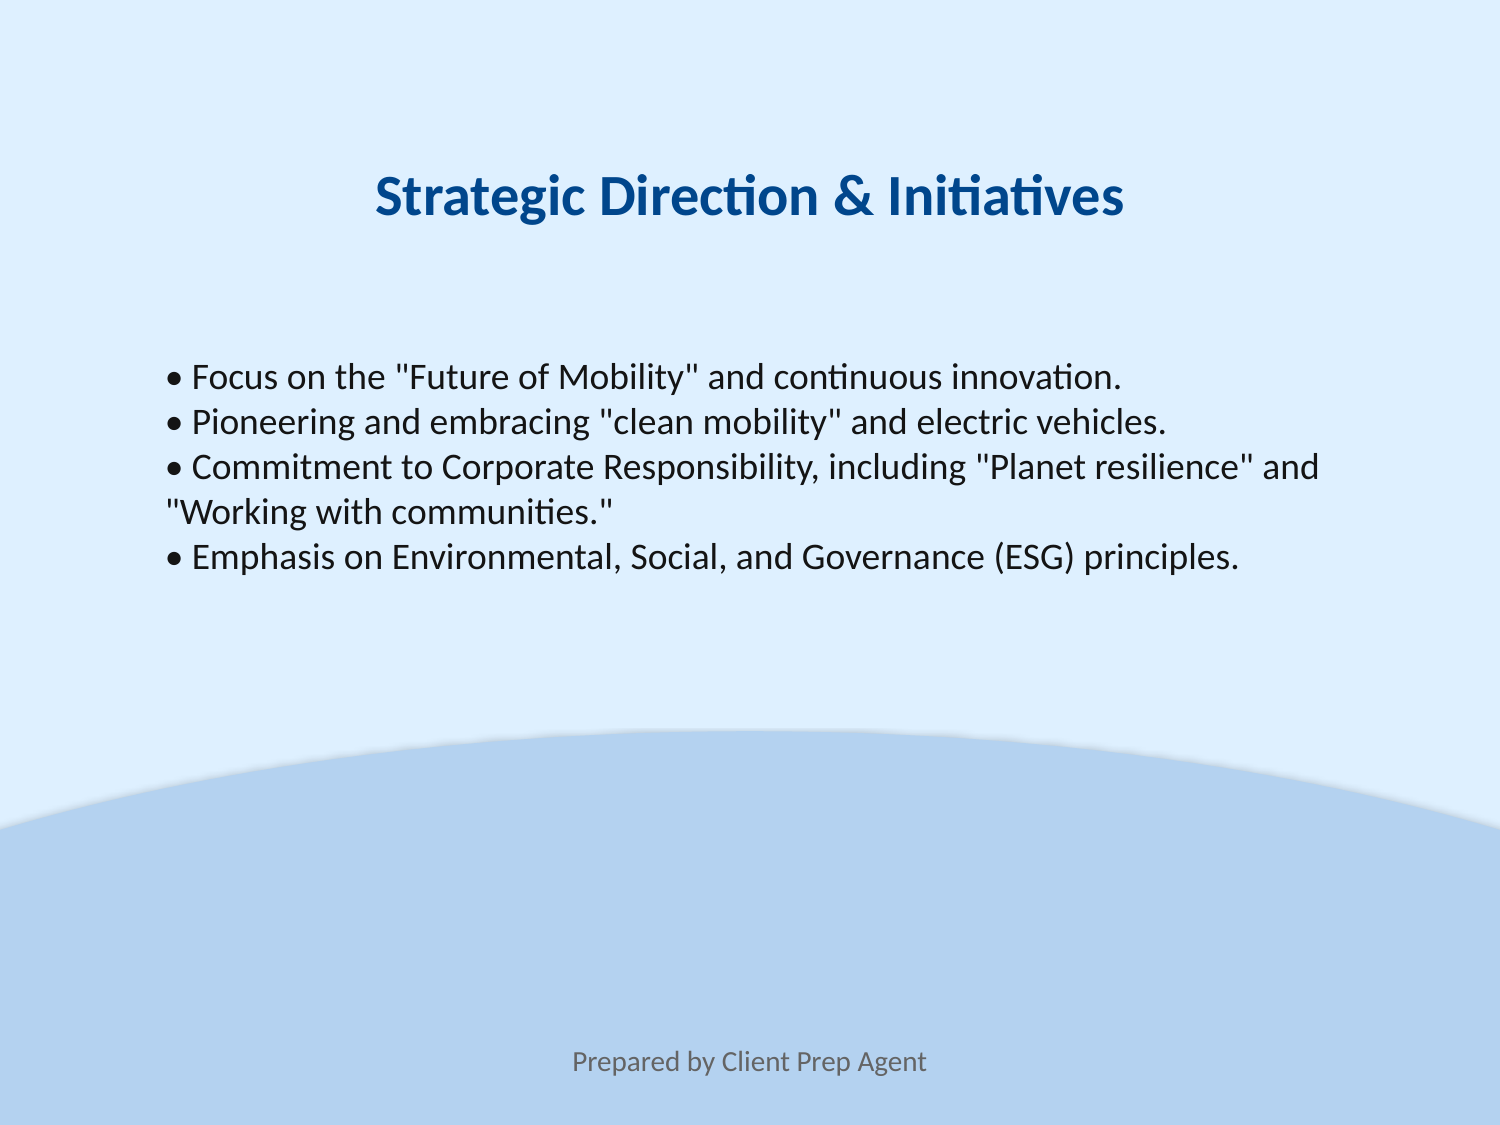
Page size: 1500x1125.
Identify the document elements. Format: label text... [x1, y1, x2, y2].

text_box Strategic Direction & Initiatives [360, 149, 1140, 235]
text_box • Focus on the "Future of Mobility" and continuous innovation. • Pioneering and embracing "clean mobility" and electric vehicles. • Commitment to Corporate Responsibility, including "Planet resilience" and "Working with communities." • Emphasis on Environmental, Social, and Governance (ESG) principles. [149, 299, 1350, 585]
text_box [0, 0, 1500, 825]
text_box [0, 730, 1500, 1125]
text_box Prepared by Client Prep Agent [557, 1034, 943, 1085]
